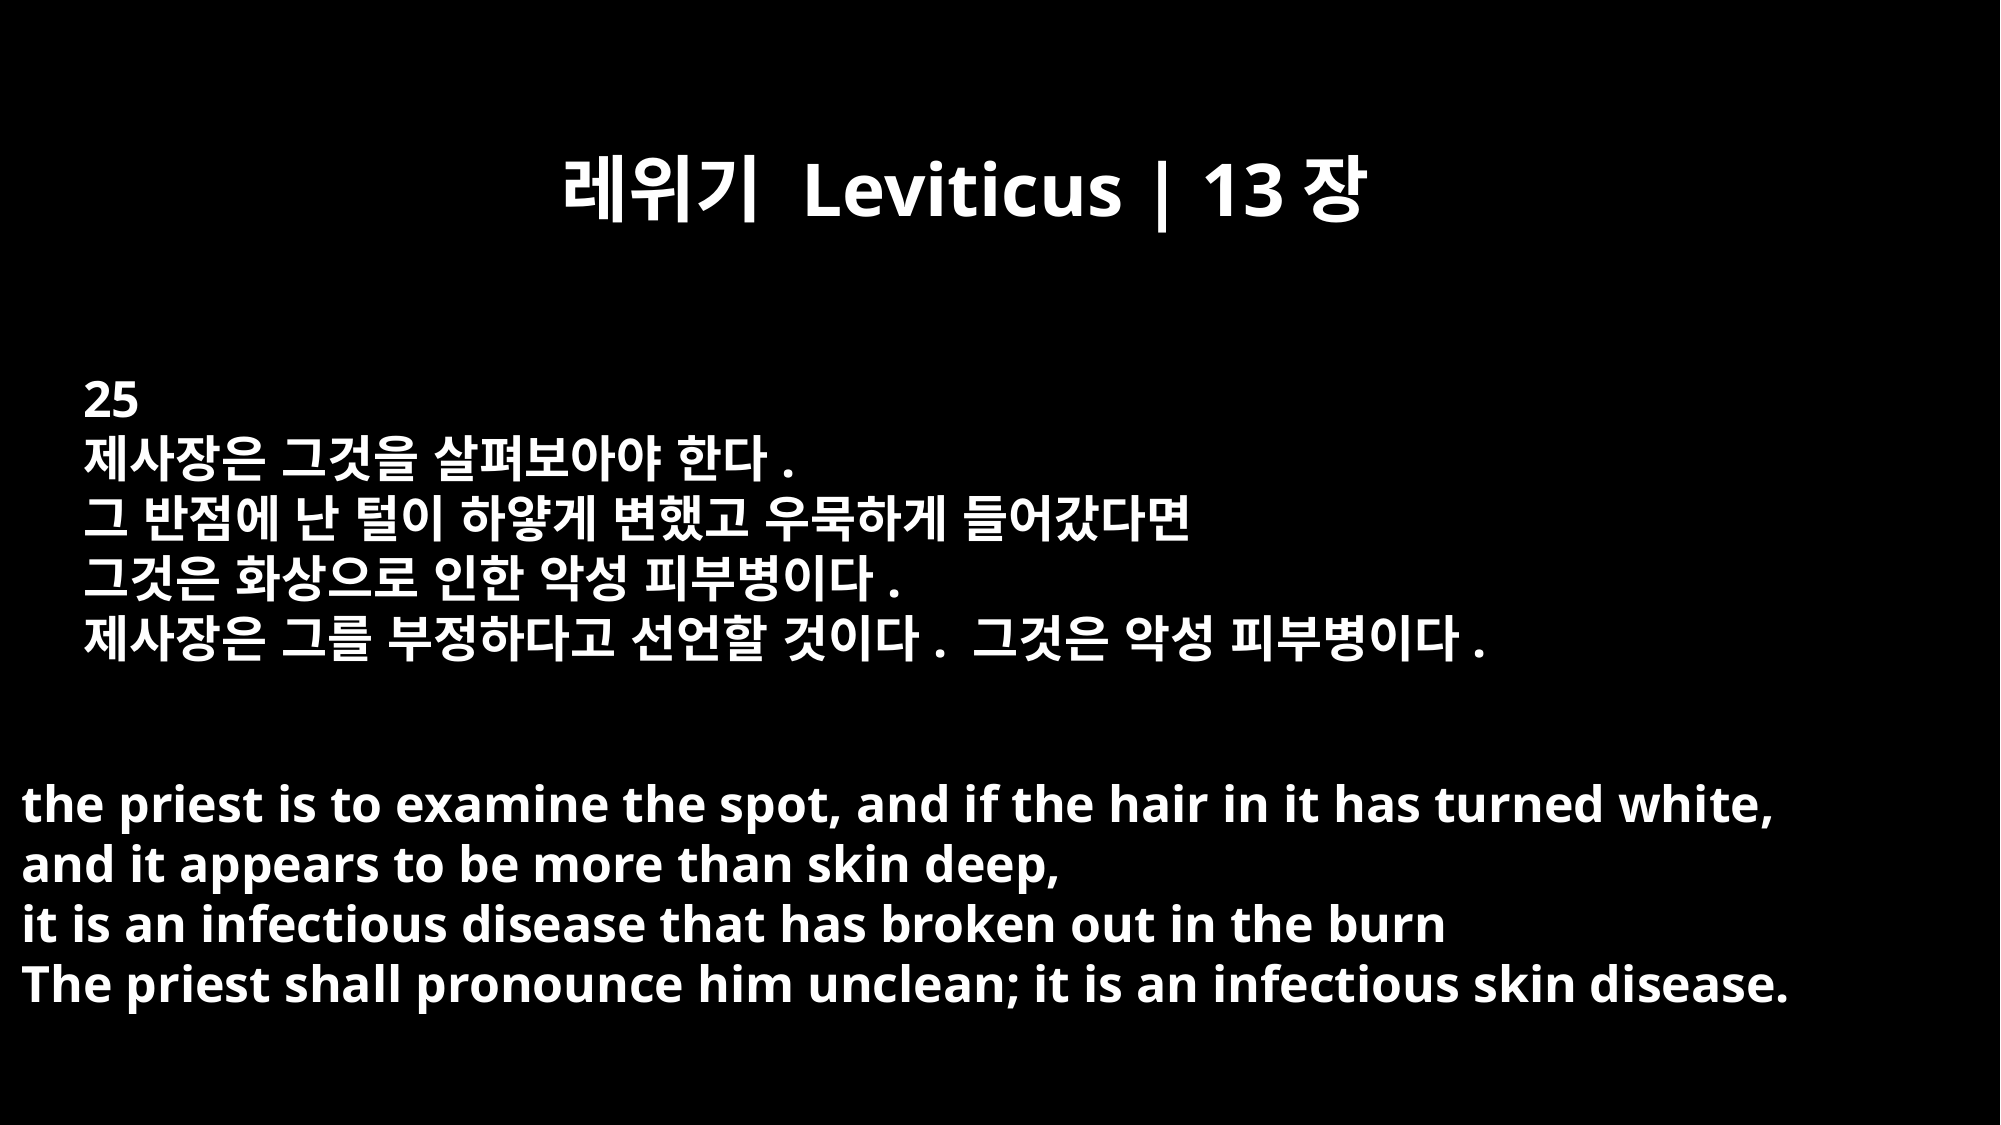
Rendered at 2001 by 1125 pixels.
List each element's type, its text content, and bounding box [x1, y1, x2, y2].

text_box 25 제사장은 그것을 살펴보아야 한다. 그 반점에 난 털이 하얗게 변했고 우묵하게 들어갔다면 그것은 화상으로 인한 악성 피부병이다. 제사장은 그를 부정하다고 선언할 것이다. 그것은 악성 피부병이다. [68, 359, 1502, 675]
text_box 레위기 Leviticus | 13장 [546, 136, 1386, 239]
text_box the priest is to examine the spot, and if the hair in it has turned white, and it appears to be more than skin deep, it is an infectious disease that has broken out in the burn The priest shall pronounce him unclean; it is an infectious skin disease. [6, 764, 1806, 1020]
